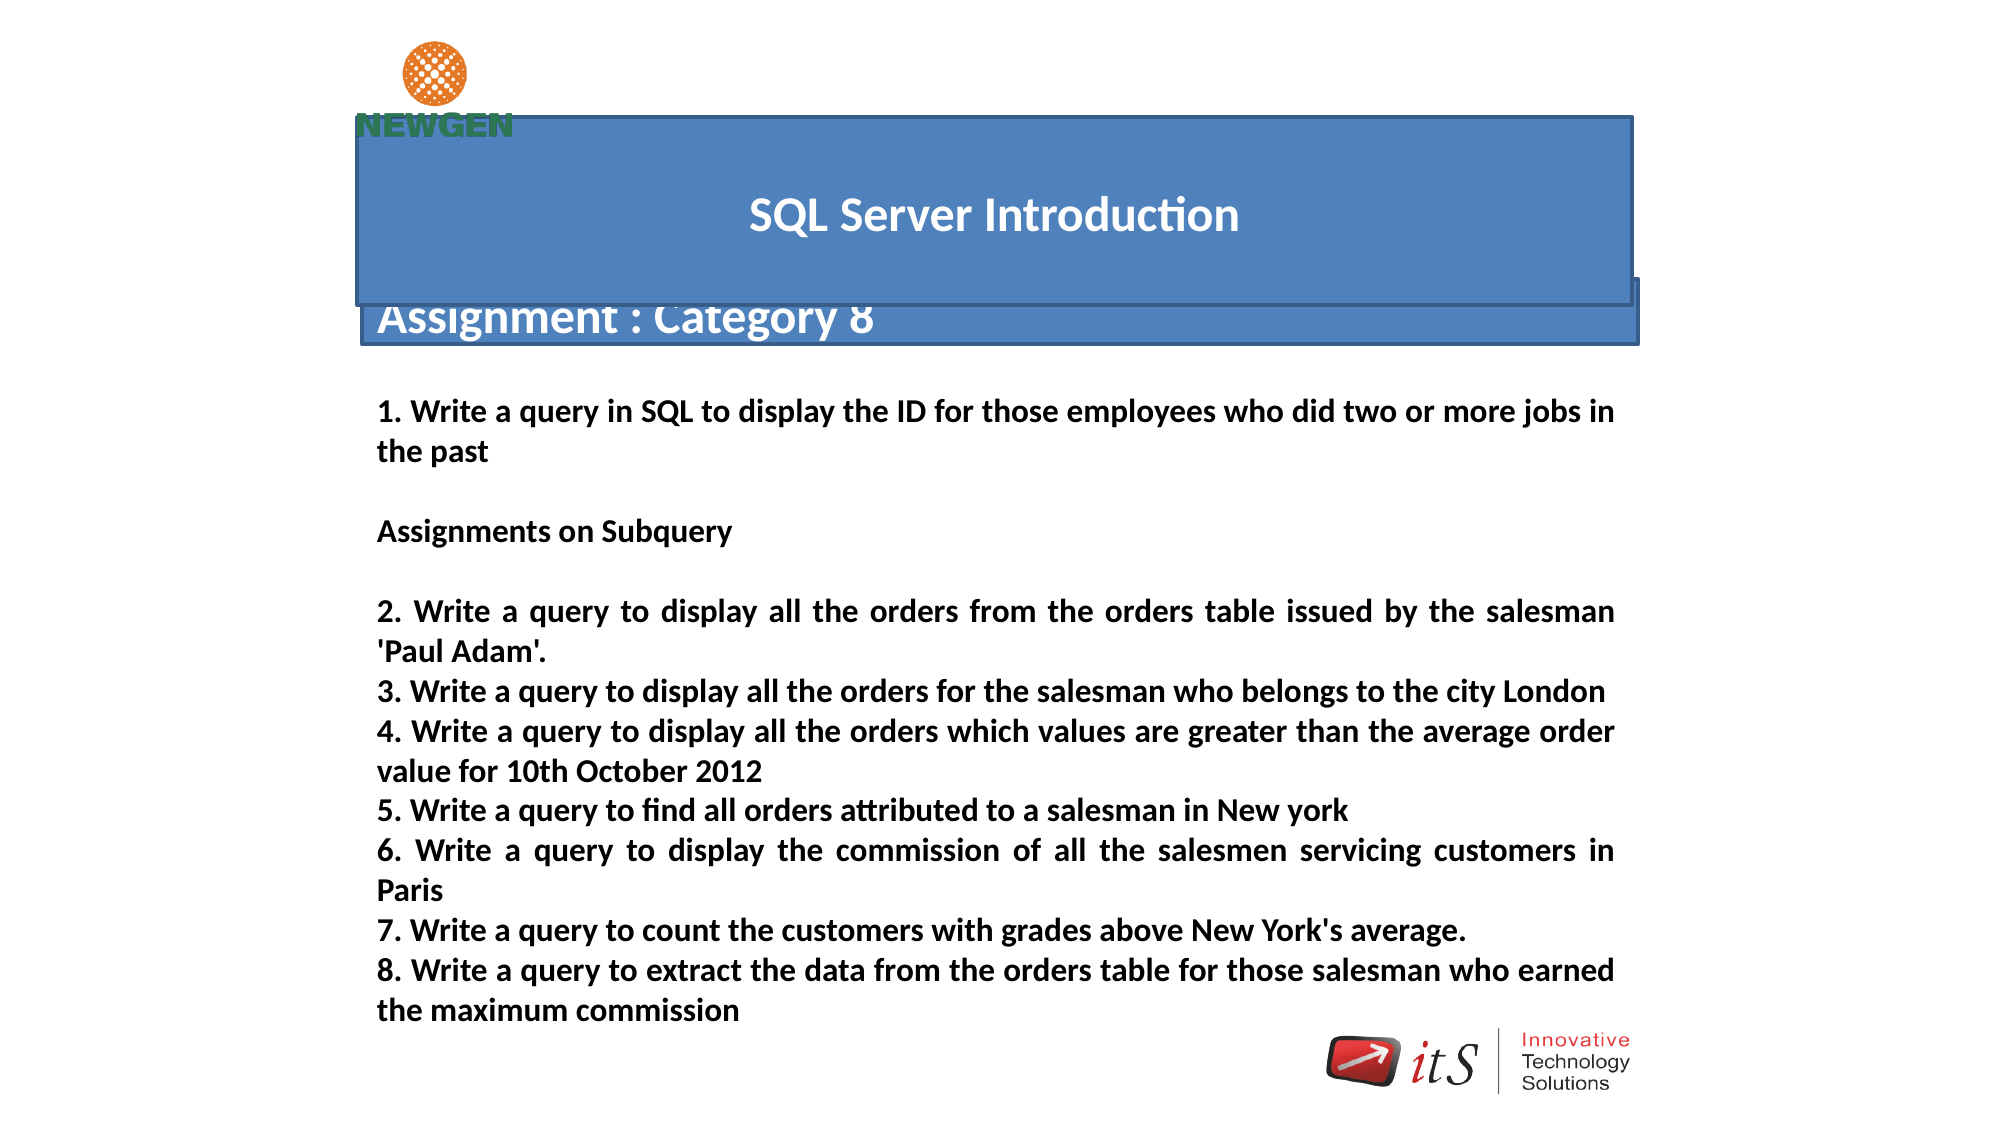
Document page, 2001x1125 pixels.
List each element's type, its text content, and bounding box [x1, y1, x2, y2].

text_box [1322, 1024, 1638, 1096]
title SQL Server Introduction [357, 117, 1633, 306]
picture [357, 41, 512, 137]
text_box 1. Write a query in SQL to display the ID for those employees who did two or more jobs in the past Assignments on Subquery 2. Write a query to display all the orders from the orders table issued by the salesman 'Paul Adam'. 3. Write a query to display all the orders for the salesman who belongs to the city London 4. Write a query to display all the orders which values are greater than the average order value for 10th October 2012 5. Write a query to find all orders attributed to a salesman in New york 6. Write a query to display the commission of all the salesmen servicing customers in Paris 7. Write a query to count the customers with grades above New York's average. 8. Write a query to extract the data from the orders table for those salesman who earned the maximum commission [362, 382, 1633, 1036]
text_box Assignment : Category 8 [362, 278, 1638, 344]
